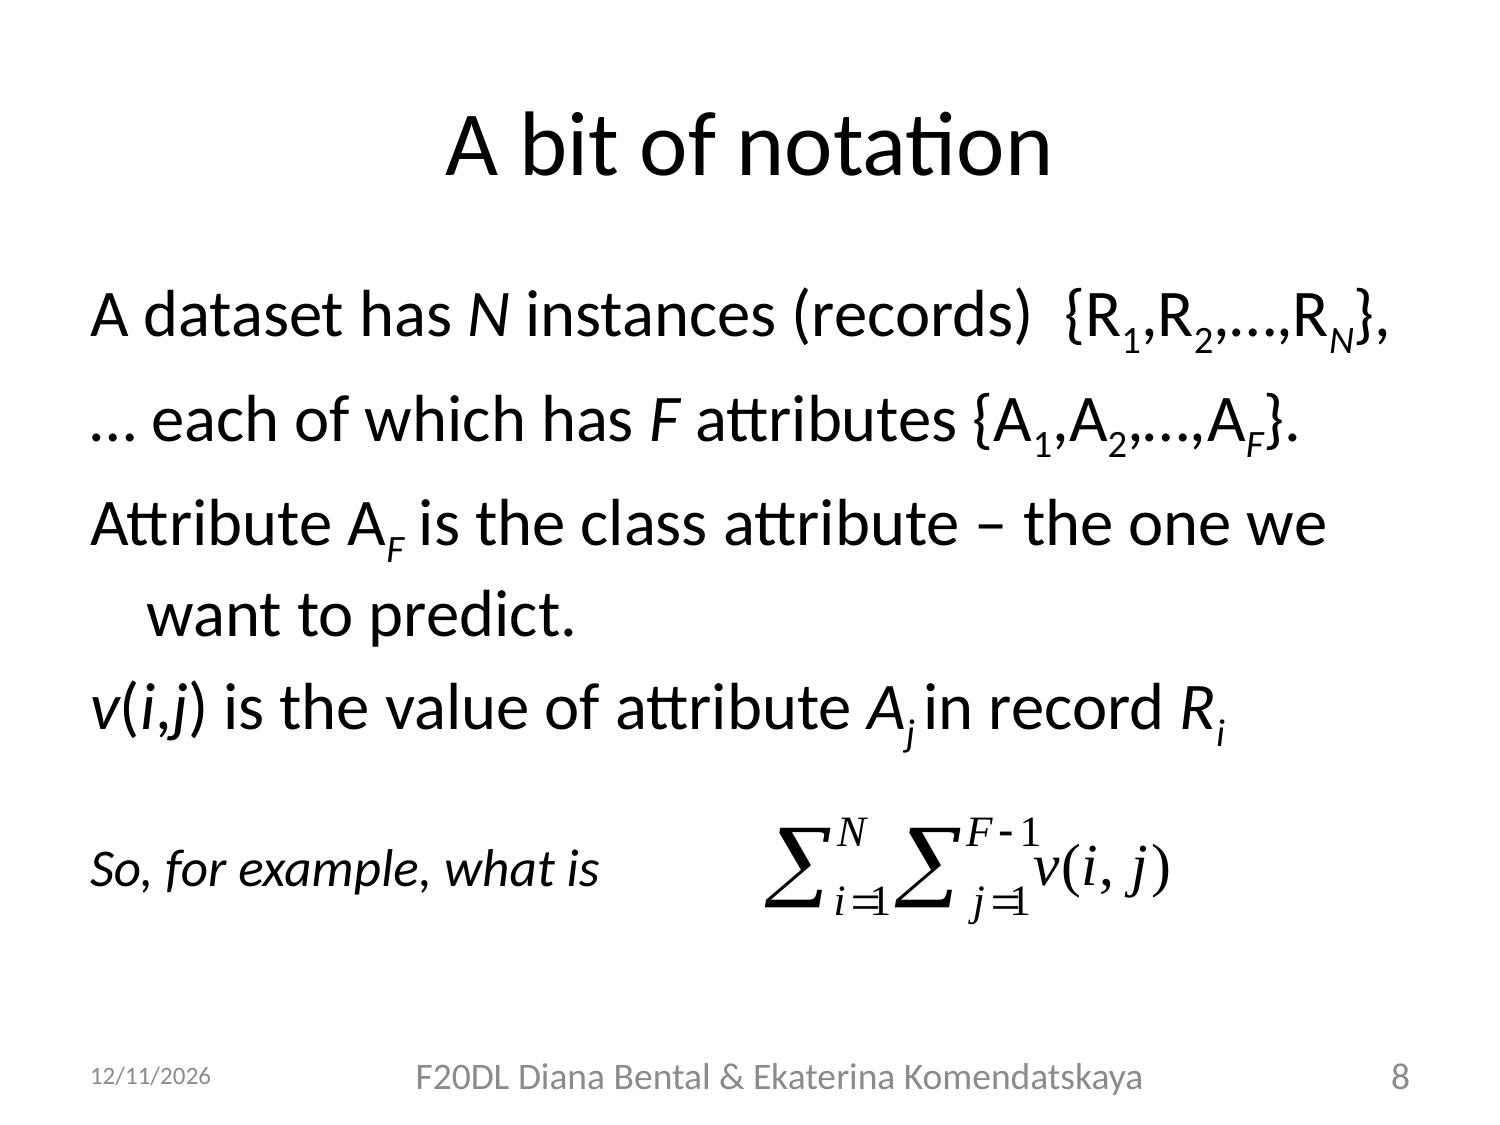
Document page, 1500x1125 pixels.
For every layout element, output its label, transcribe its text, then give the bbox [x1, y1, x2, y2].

footer F20DL Diana Bental & Ekaterina Komendatskaya [278, 1046, 1282, 1103]
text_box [755, 798, 1184, 940]
list A dataset has N instances (records) {R1,R2,…,RN}, … each of which has F attributes {A1,A2,…,AF}. Attribute AF is the class attribute – the one we want to predict. v(i,j) is the value of attribute Aj in record Ri So, for example, what is [75, 262, 1425, 1005]
slide_number 8 [1316, 1046, 1425, 1103]
title A bit of notation [75, 45, 1425, 233]
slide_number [75, 1042, 254, 1106]
